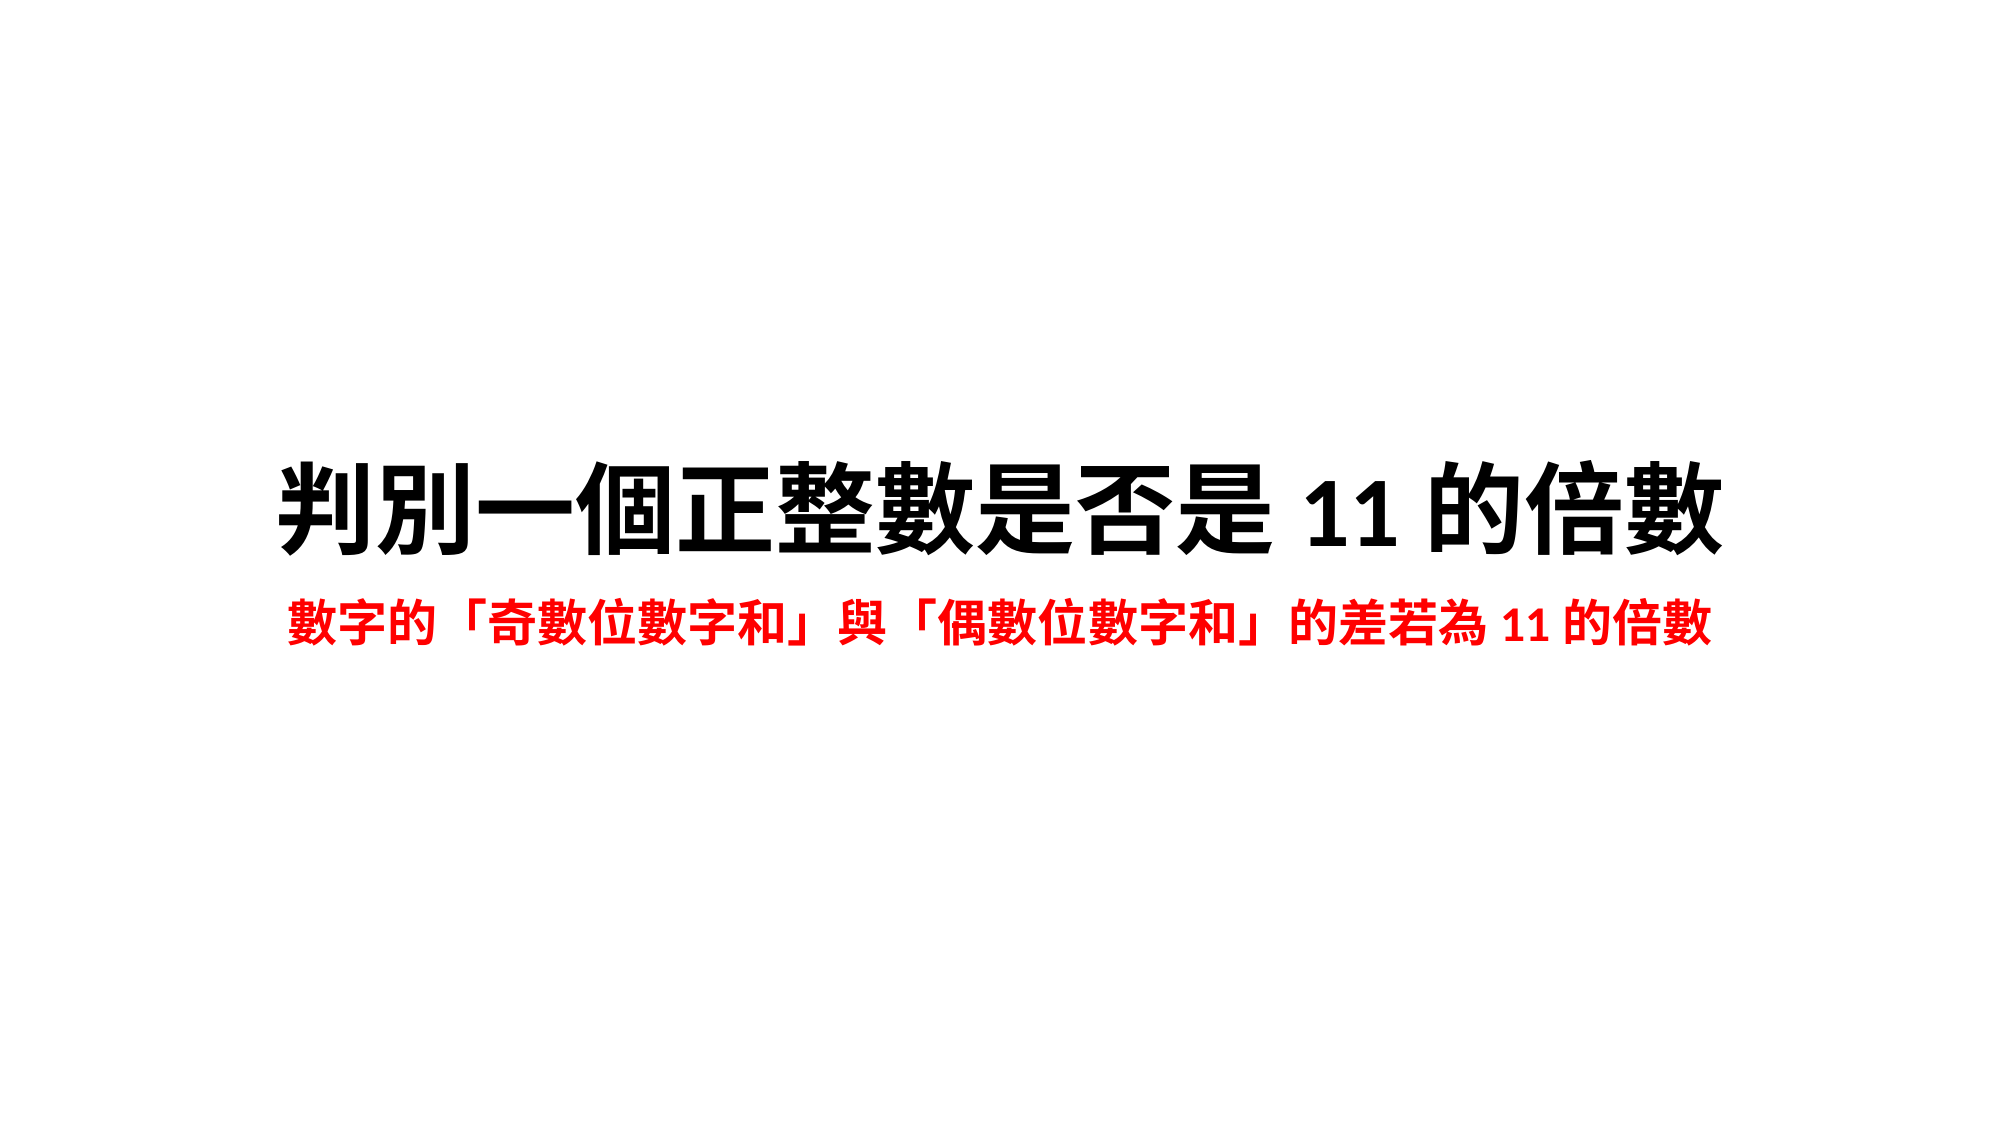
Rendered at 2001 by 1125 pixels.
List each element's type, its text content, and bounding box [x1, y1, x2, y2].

title 判別一個正整數是否是11的倍數 [249, 184, 1750, 576]
subtitle 數字的「奇數位數字和」與「偶數位數字和」的差若為11的倍數 [249, 590, 1750, 863]
